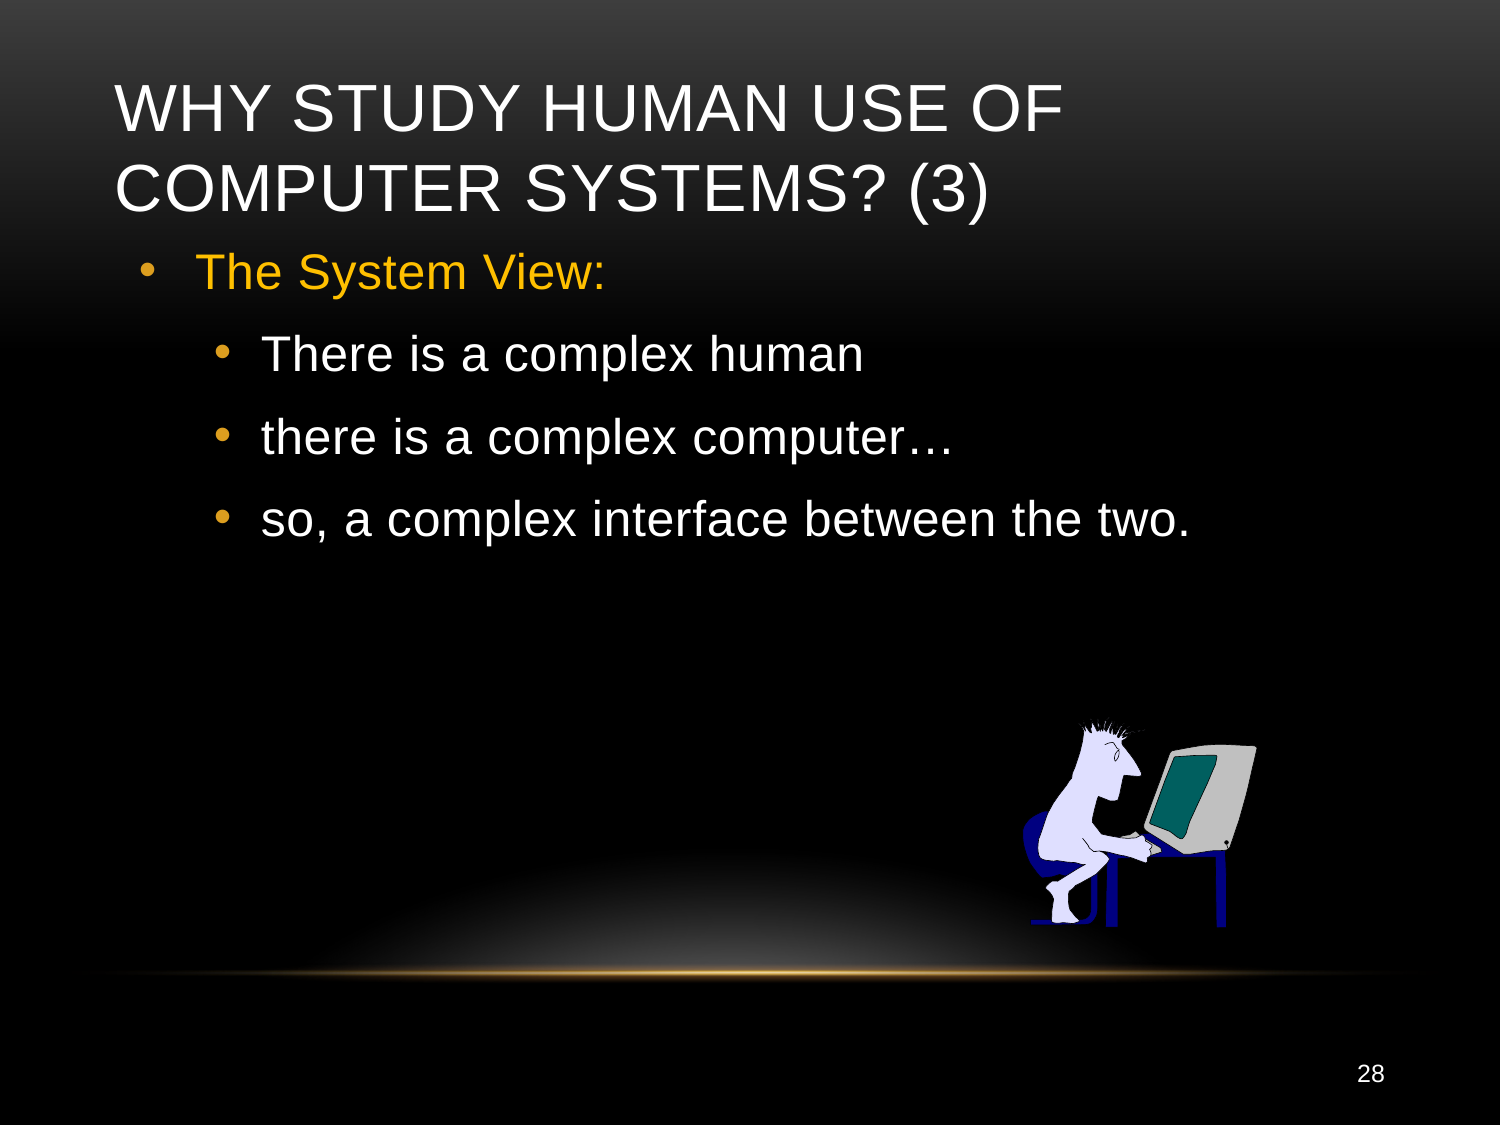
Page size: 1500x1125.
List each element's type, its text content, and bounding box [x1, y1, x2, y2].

list The System View: There is a complex human there is a complex computer… so, a complex interface between the two. [123, 231, 1355, 1020]
picture [0, 0, 1500, 1125]
title Why Study Human Use of Computer Systems? (3) [99, 45, 1400, 233]
slide_number 28 [1237, 1042, 1400, 1103]
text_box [1021, 715, 1259, 929]
